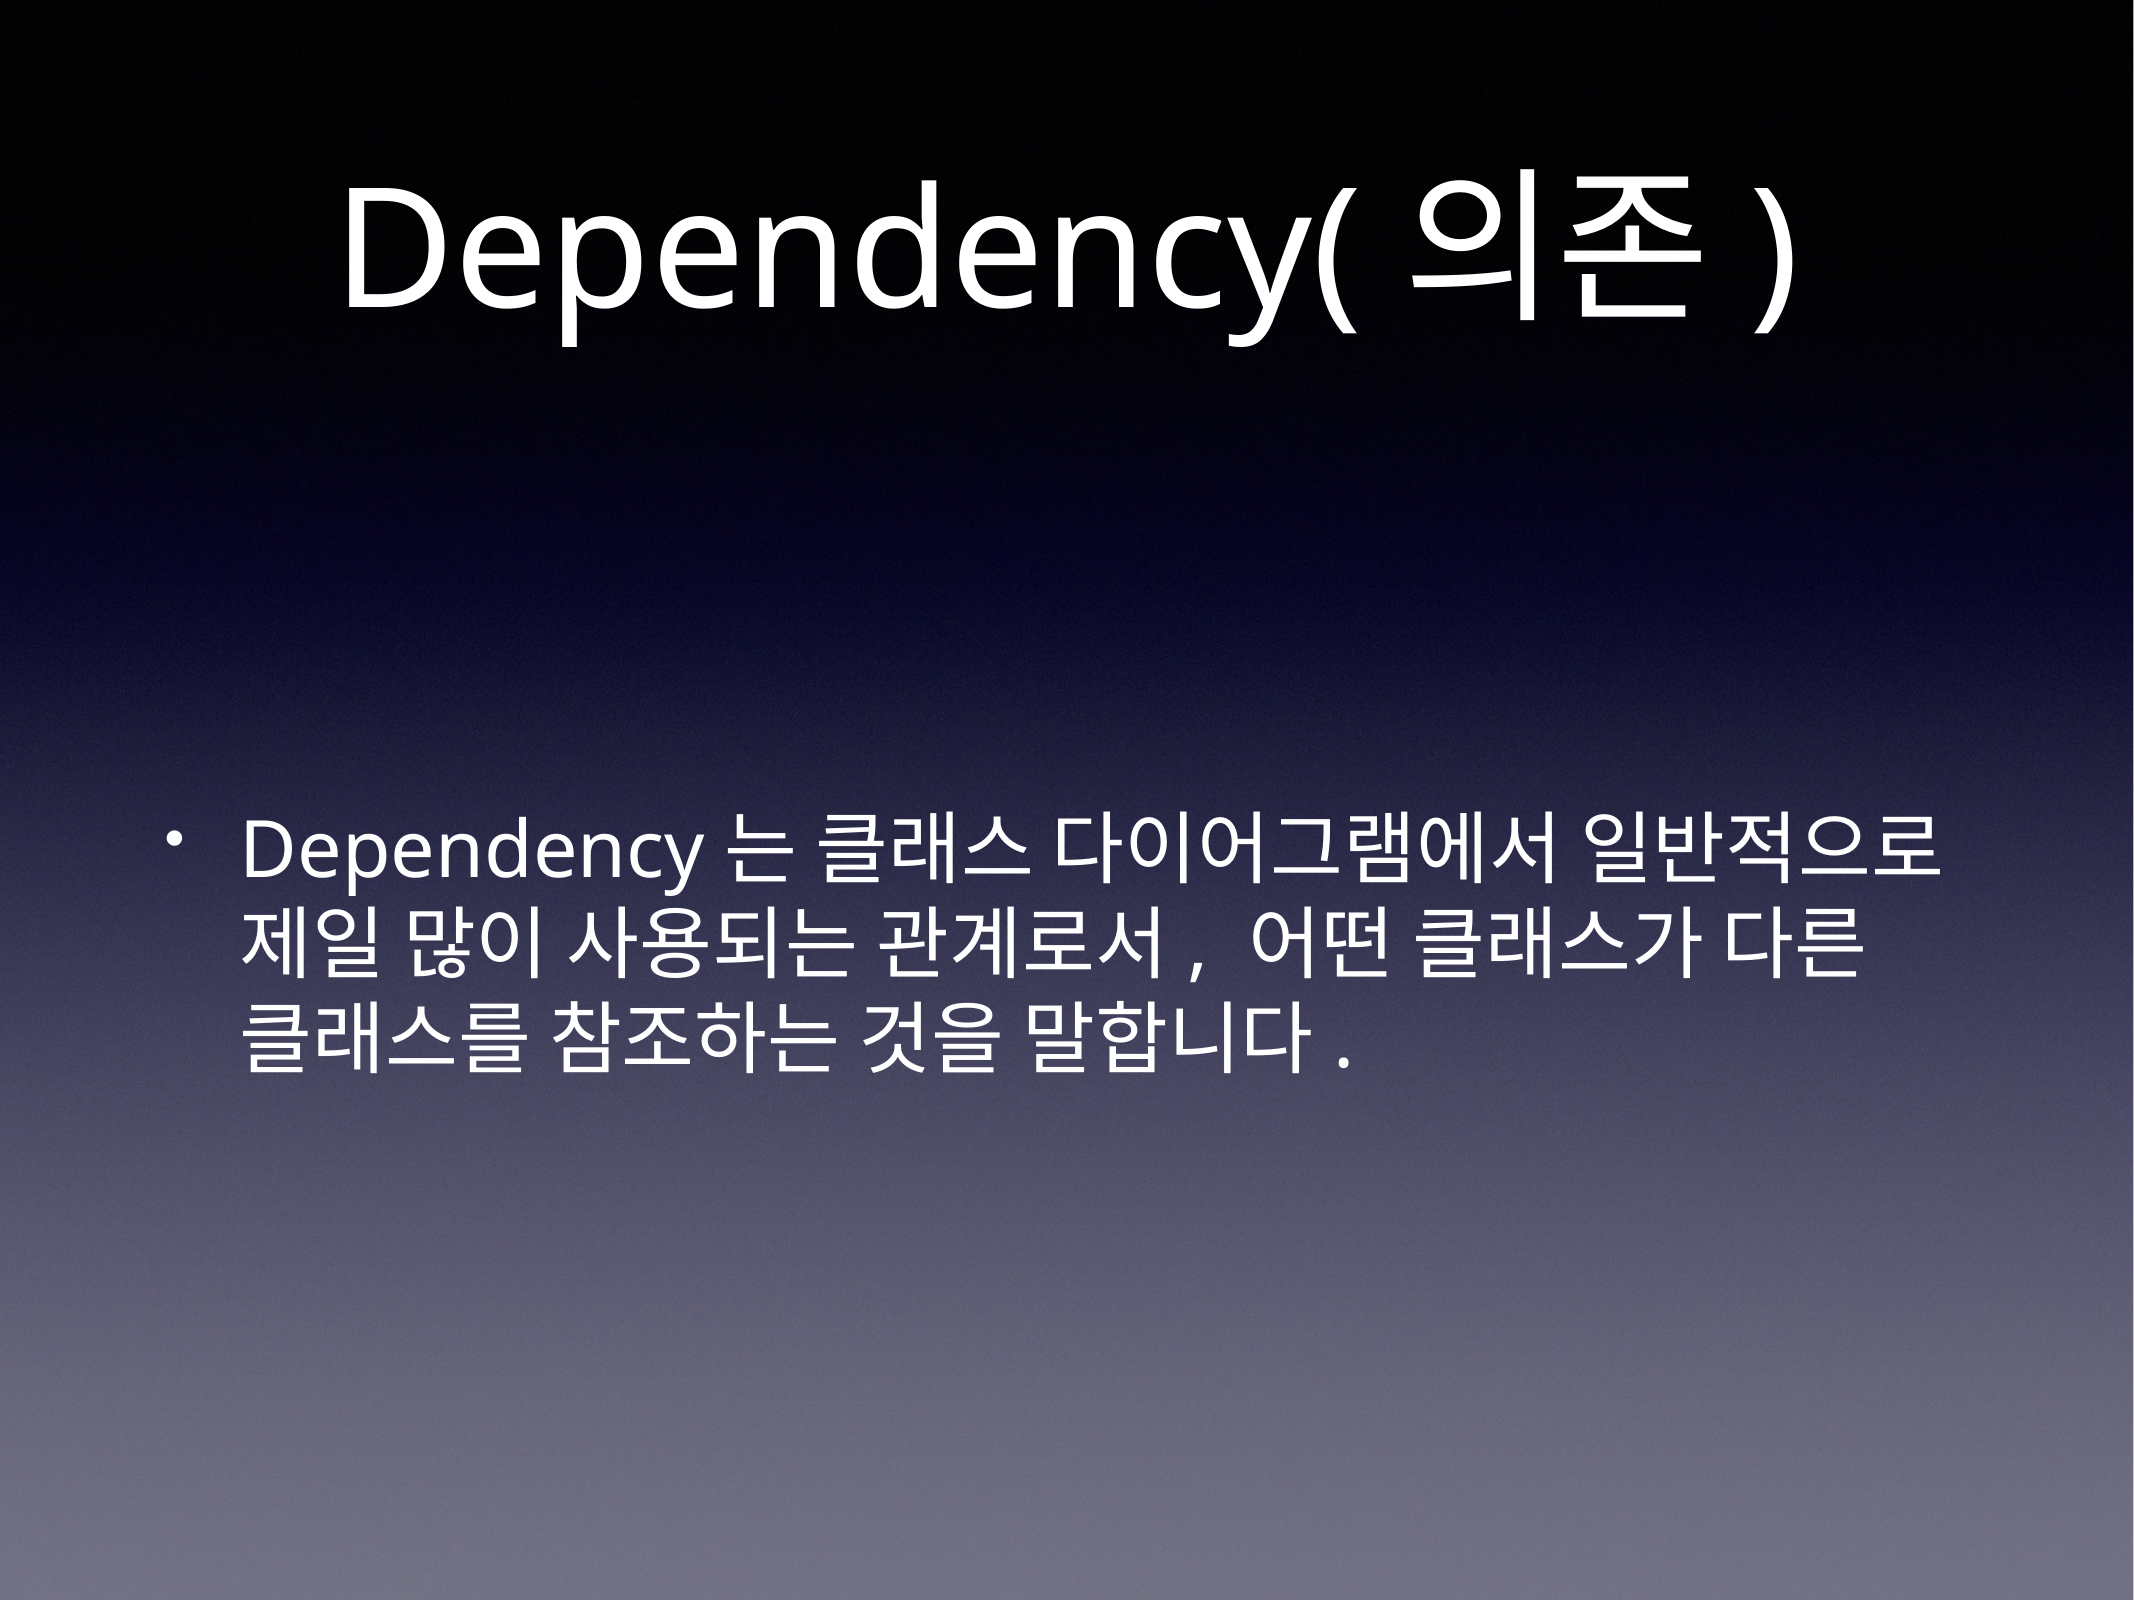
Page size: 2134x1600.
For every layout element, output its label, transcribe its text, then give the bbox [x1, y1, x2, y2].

picture [0, 0, 2134, 1600]
title Dependency(의존) [155, 66, 1978, 416]
list Dependency는 클래스 다이어그램에서 일반적으로 제일 많이 사용되는 관계로서, 어떤 클래스가 다른 클래스를 참조하는 것을 말합니다. [155, 424, 1978, 1457]
